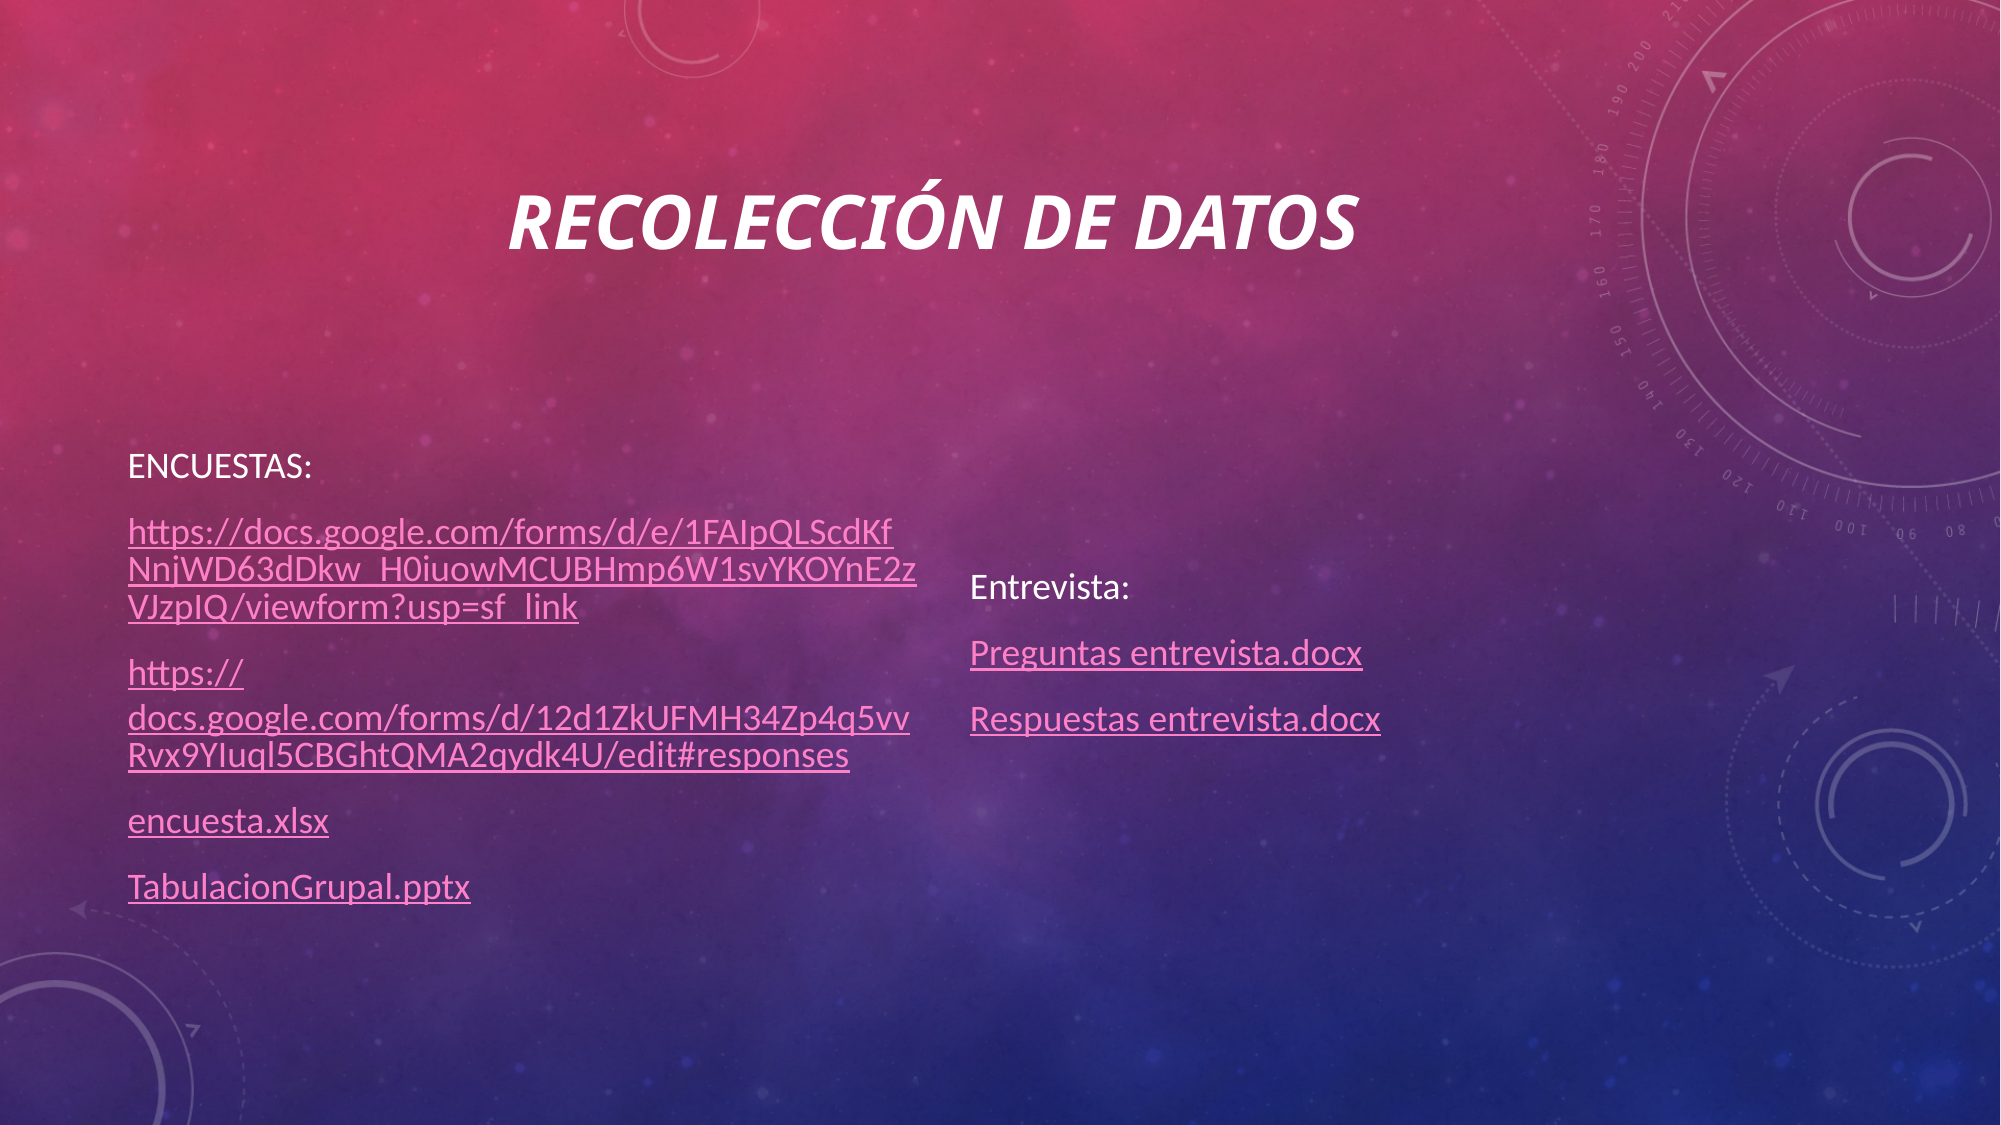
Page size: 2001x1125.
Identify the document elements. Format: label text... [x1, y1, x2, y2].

title Recolección de datos [112, 99, 1775, 339]
list ENCUESTAS: https://docs.google.com/forms/d/e/1FAIpQLScdKfNnjWD63dDkw_H0iuowMCUBHmp6W1svYKOYnE2zVJzpIQ/viewform?usp=sf_link https://docs.google.com/forms/d/12d1ZkUFMH34Zp4q5vvRvx9YIuql5CBGhtQMA2qydk4U/edit#responses encuesta.xlsx TabulacionGrupal.pptx [112, 351, 932, 950]
list Entrevista: Preguntas entrevista.docx Respuestas entrevista.docx [955, 351, 1775, 950]
picture [0, 0, 2001, 1125]
